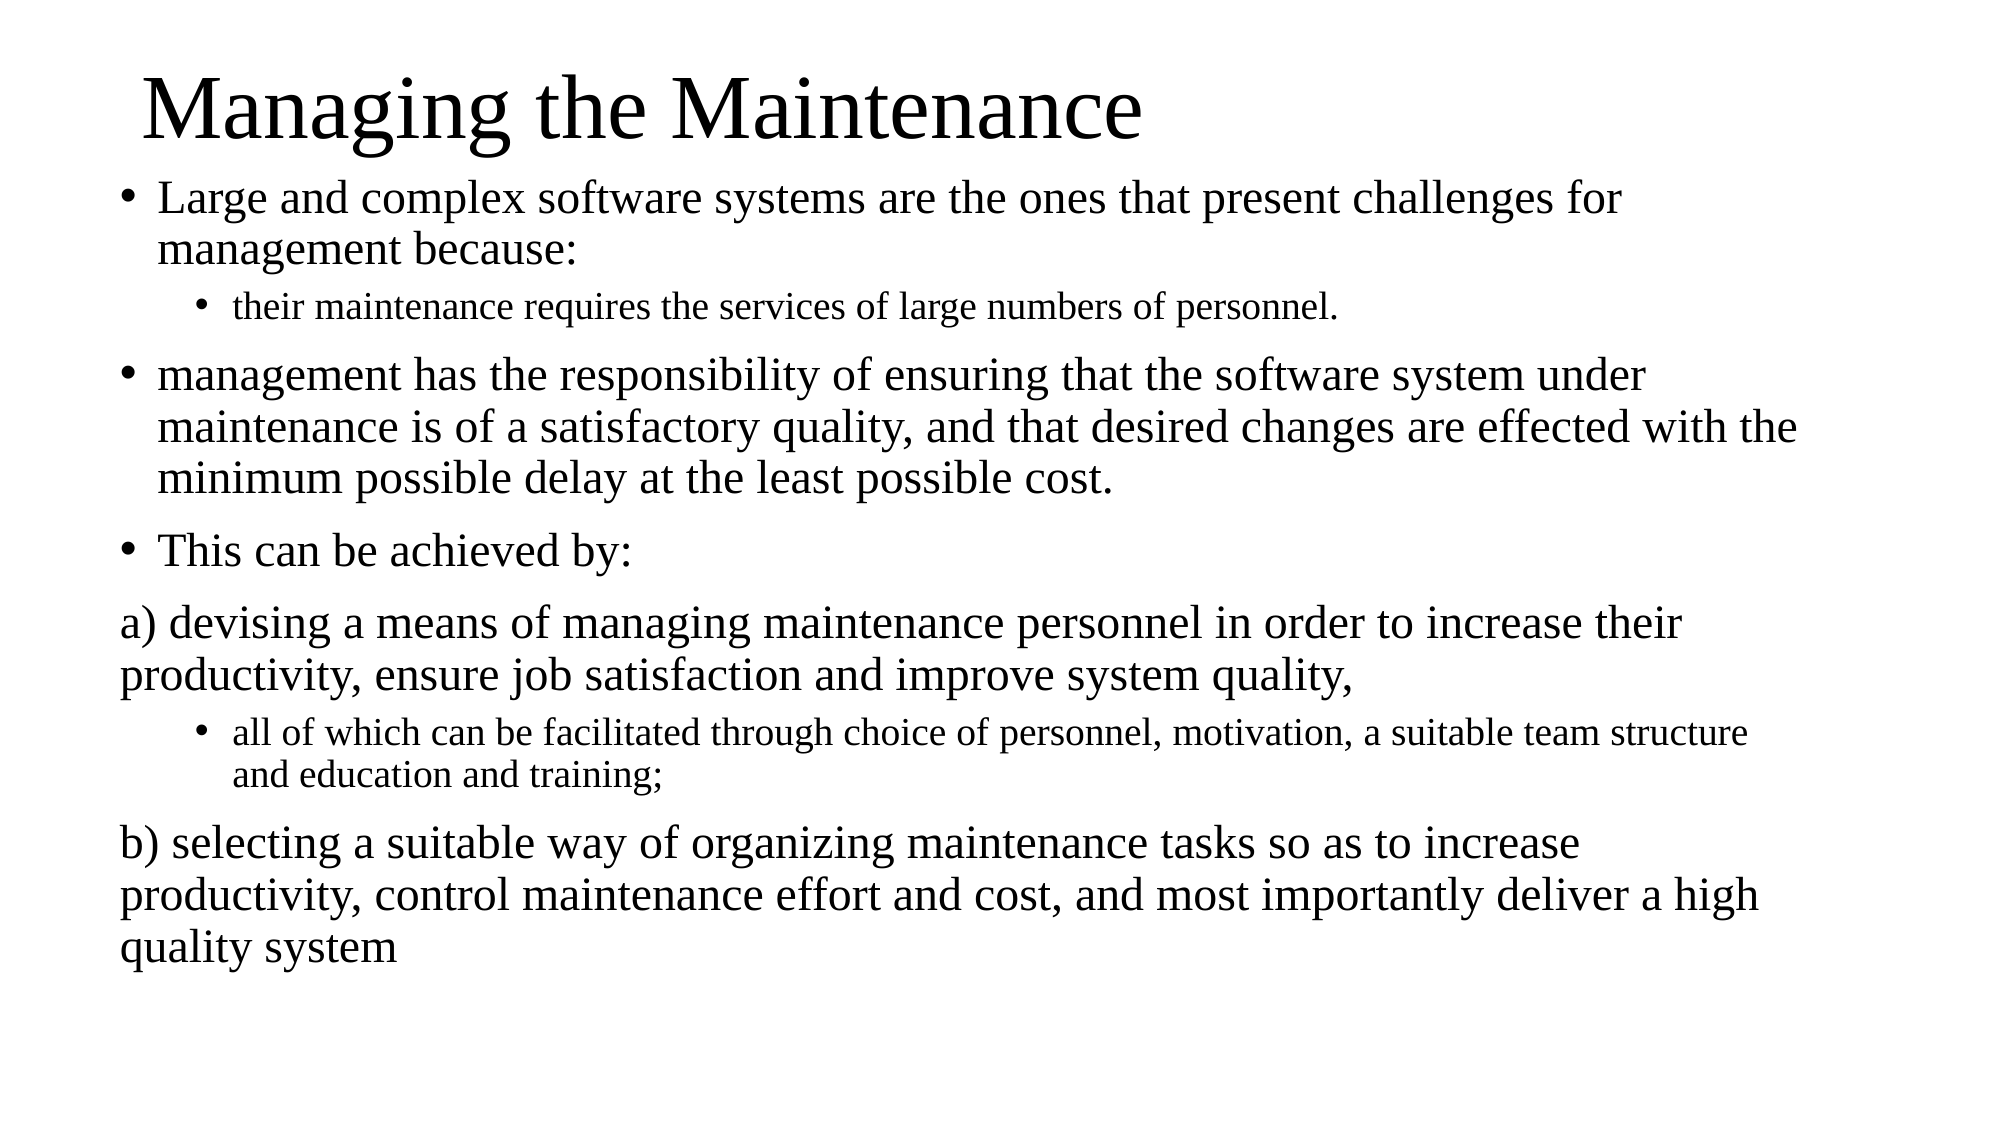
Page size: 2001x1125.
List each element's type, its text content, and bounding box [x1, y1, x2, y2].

list Large and complex software systems are the ones that present challenges for management because: their maintenance requires the services of large numbers of personnel. management has the responsibility of ensuring that the software system under maintenance is of a satisfactory quality, and that desired changes are effected with the minimum possible delay at the least possible cost. This can be achieved by: a) devising a means of managing maintenance personnel in order to increase their productivity, ensure job satisfaction and improve system quality, all of which can be facilitated through choice of personnel, motivation, a suitable team structure and education and training; b) selecting a suitable way of organizing maintenance tasks so as to increase productivity, control maintenance effort and cost, and most importantly deliver a high quality system [104, 164, 1830, 1026]
title Managing the Maintenance [126, 0, 1852, 218]
